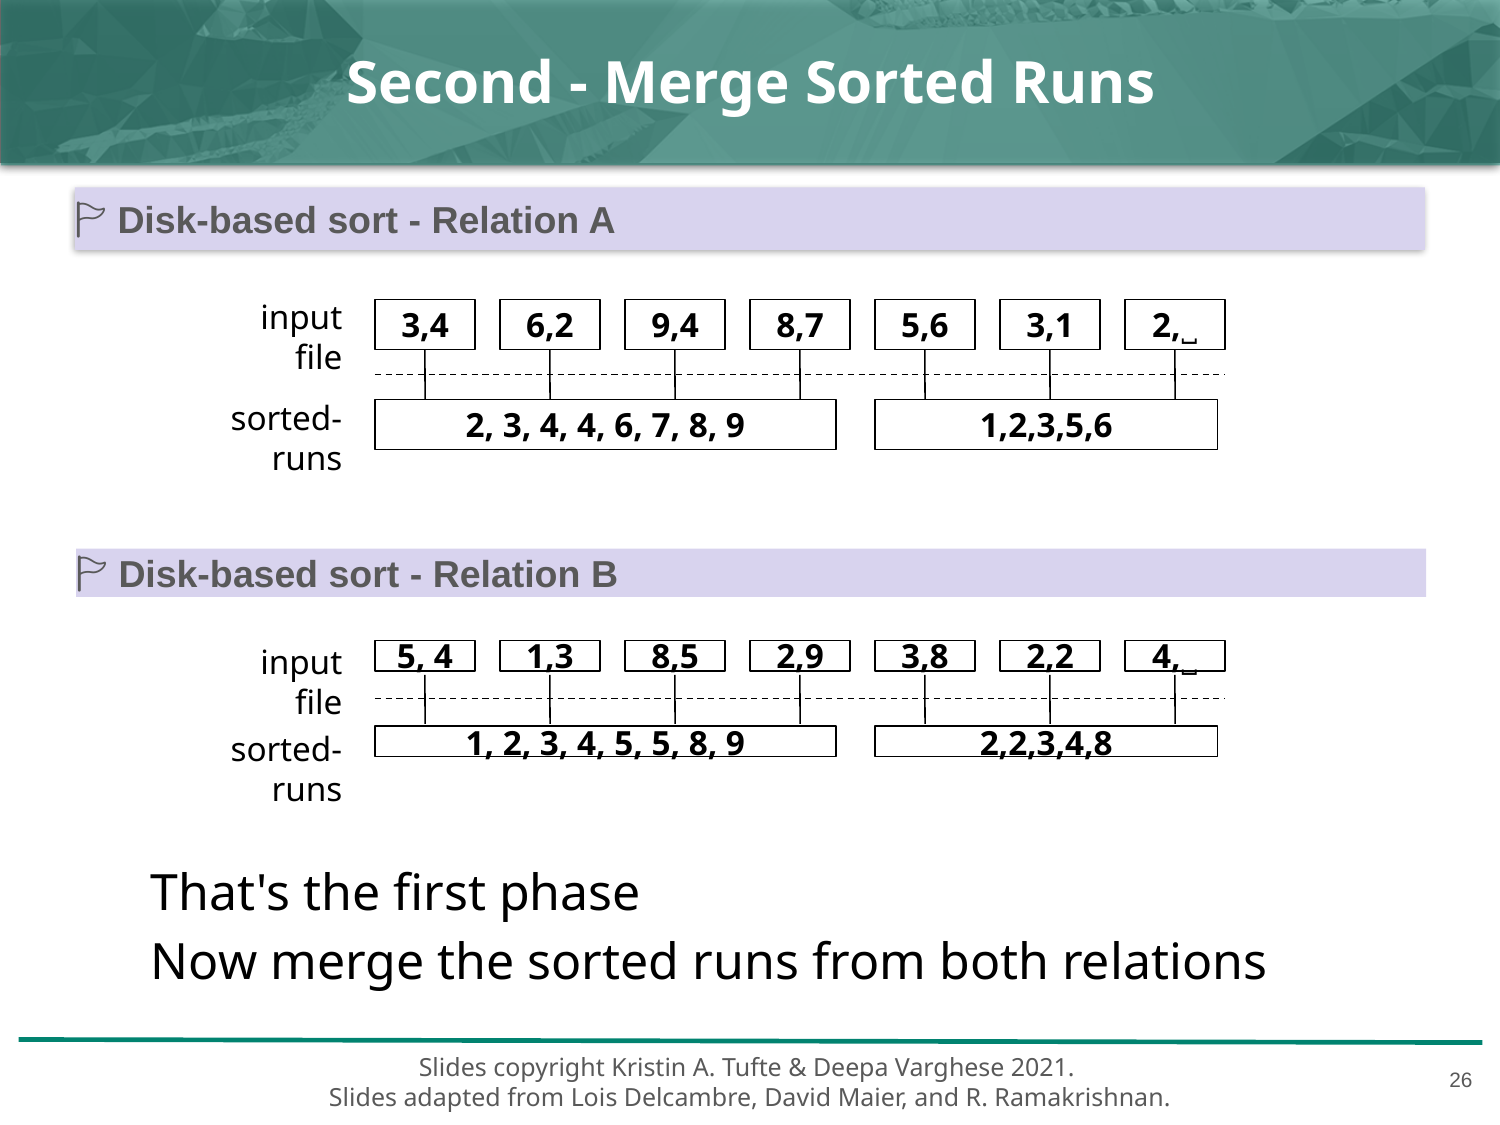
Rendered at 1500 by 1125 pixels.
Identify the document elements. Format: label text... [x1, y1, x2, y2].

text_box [749, 299, 851, 350]
text_box sorted-runs [154, 720, 350, 754]
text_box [499, 299, 601, 350]
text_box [74, 187, 1426, 251]
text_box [874, 299, 976, 350]
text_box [874, 399, 1218, 450]
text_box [374, 399, 837, 450]
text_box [749, 640, 851, 672]
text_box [1124, 299, 1226, 350]
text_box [374, 299, 476, 350]
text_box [1124, 640, 1226, 672]
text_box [999, 640, 1101, 672]
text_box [374, 640, 476, 672]
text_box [499, 640, 601, 672]
slide_number ‹#› [1389, 1036, 1480, 1123]
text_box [874, 725, 1218, 757]
text_box sorted-runs [154, 389, 350, 444]
title Second - Merge Sorted Runs [1, 0, 1500, 163]
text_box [999, 299, 1101, 350]
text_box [374, 725, 837, 757]
text_box input file [208, 288, 350, 344]
text_box input file [208, 633, 350, 668]
text_box 🏱 Disk-based sort - Relation B [76, 548, 1427, 597]
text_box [624, 640, 726, 672]
text_box That's the first phase Now merge the sorted runs from both relations [135, 836, 1368, 1005]
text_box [624, 299, 726, 350]
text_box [874, 640, 976, 672]
